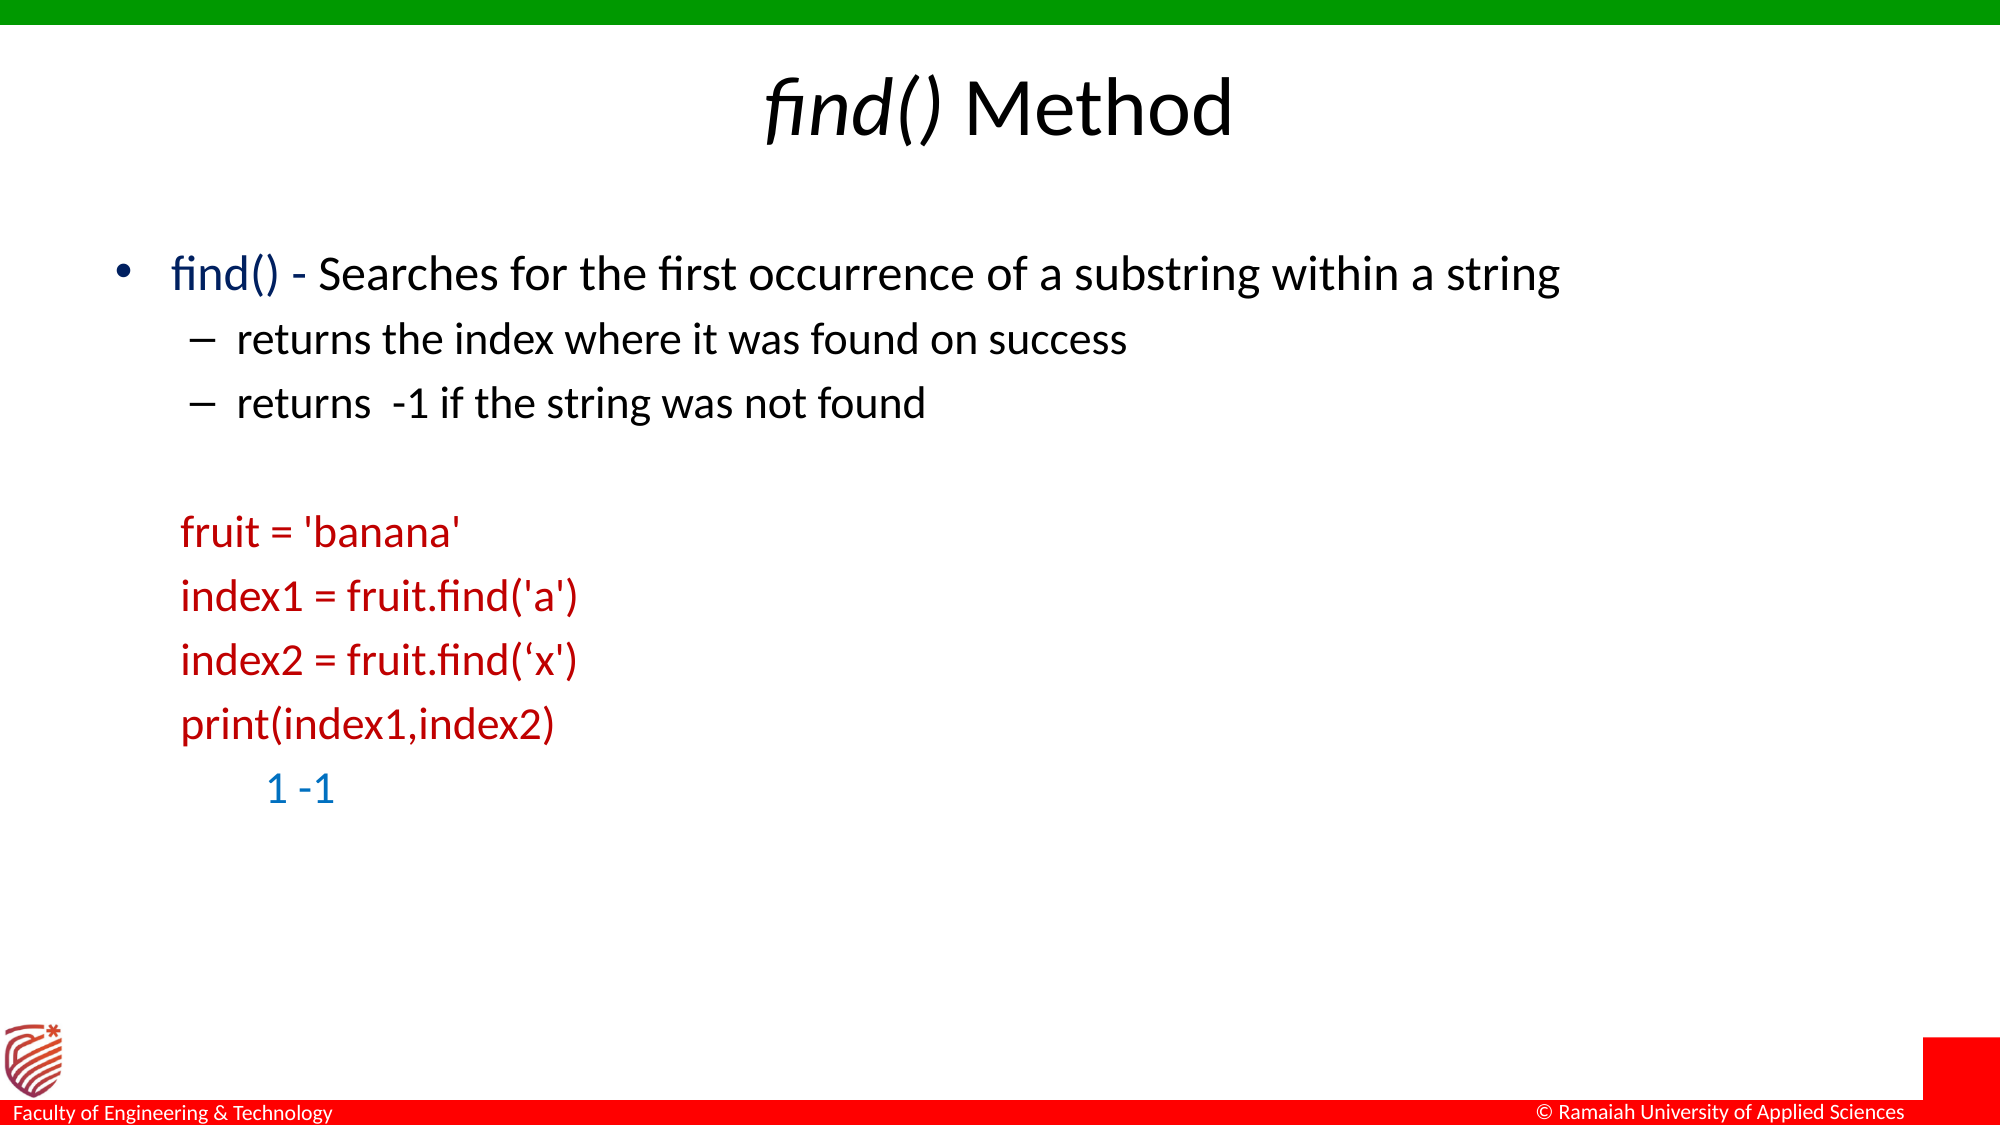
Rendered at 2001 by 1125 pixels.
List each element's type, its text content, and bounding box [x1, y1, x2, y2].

title find() Method [99, 45, 1900, 232]
list find() - Searches for the first occurrence of a substring within a string returns the index where it was found on success returns -1 if the string was not found fruit = 'banana' index1 = fruit.find('a') index2 = fruit.find(‘x') print(index1,index2) 1 -1 [99, 232, 1900, 1005]
picture [0, 1013, 69, 1100]
